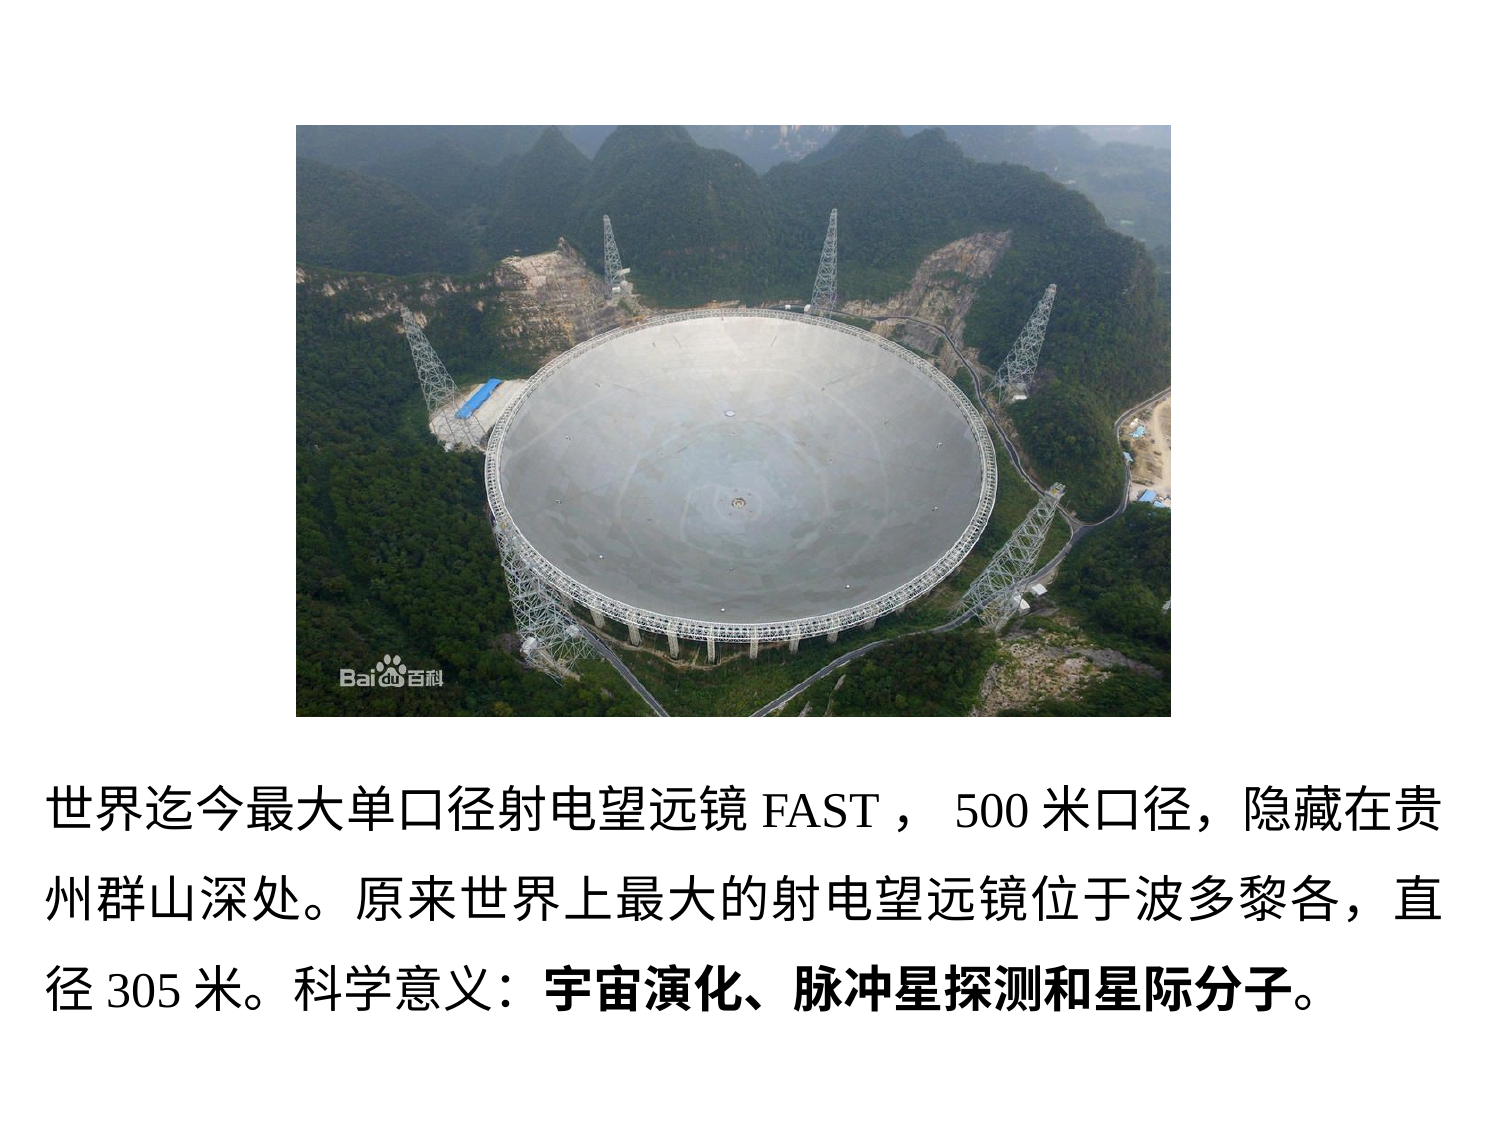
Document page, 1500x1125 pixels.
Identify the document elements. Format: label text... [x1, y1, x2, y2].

picture [295, 125, 1171, 717]
text_box 世界迄今最大单口径射电望远镜FAST，500米口径，隐藏在贵州群山深处。原来世界上最大的射电望远镜位于波多黎各，直径305米。科学意义：宇宙演化、脉冲星探测和星际分子。 [29, 739, 1459, 1025]
